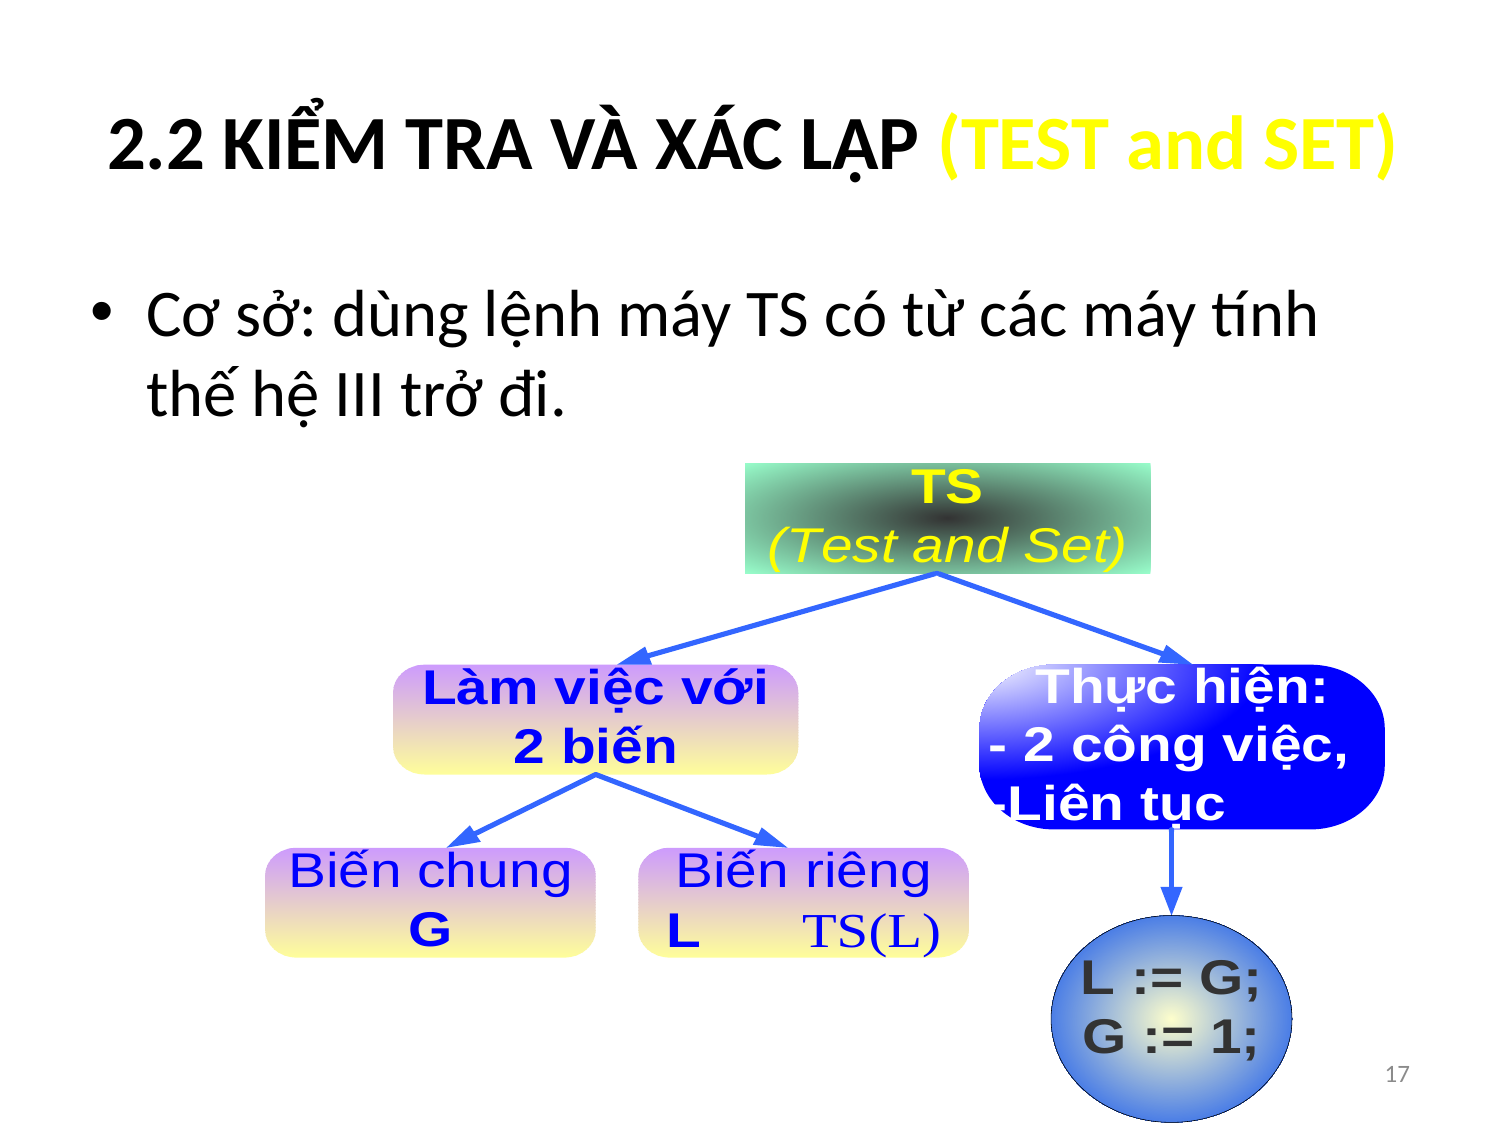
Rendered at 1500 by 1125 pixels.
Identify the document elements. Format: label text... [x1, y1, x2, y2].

slide_number 17 [1391, 1042, 1425, 1103]
list Cơ sở: dùng lệnh máy TS có từ các máy tính thế hệ III trở đi. [75, 262, 1425, 1005]
picture [262, 449, 1388, 1125]
title 2.2 KIỂM TRA VÀ XÁC LẬP (TEST and SET) [75, 45, 1425, 233]
